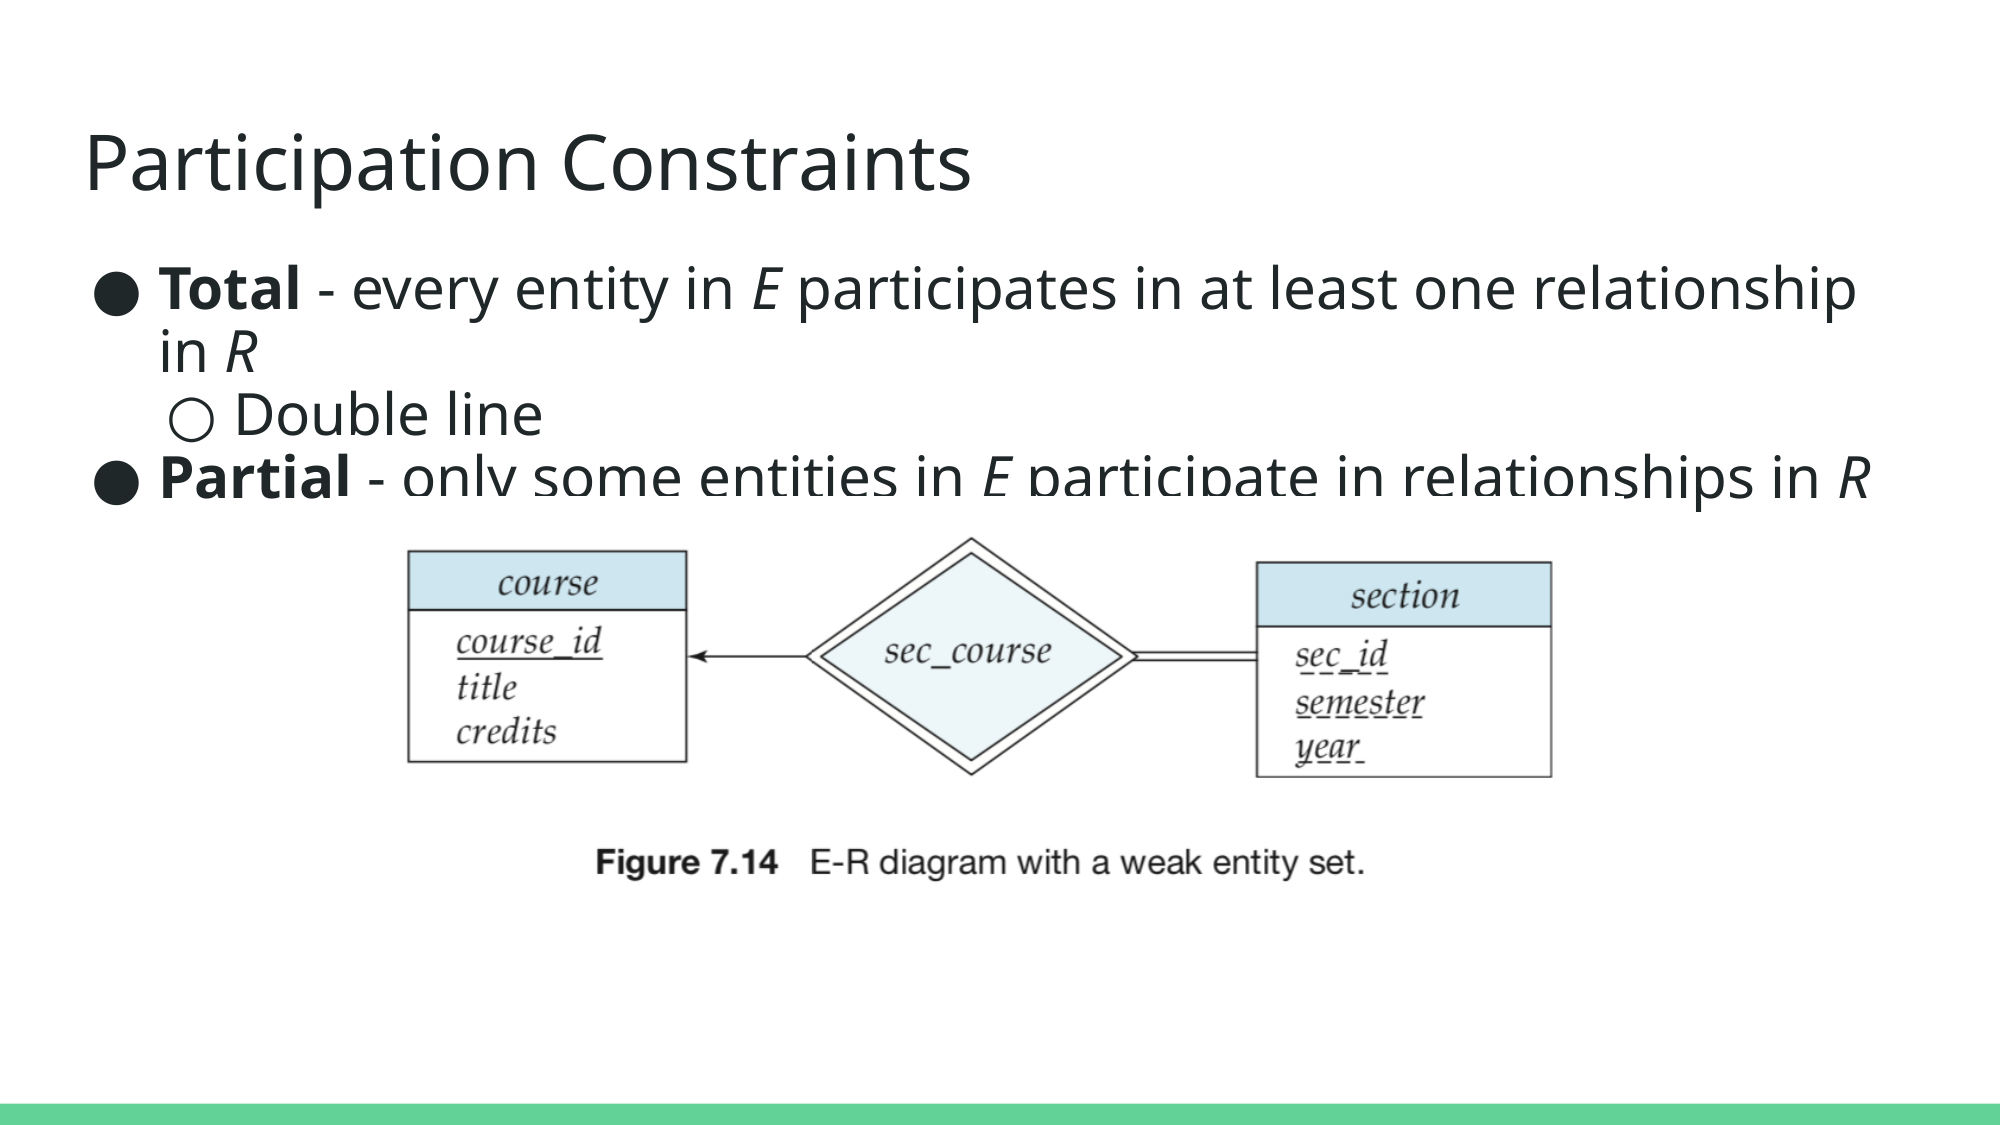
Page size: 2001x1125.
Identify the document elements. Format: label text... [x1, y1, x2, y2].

title Participation Constraints [68, 97, 1932, 223]
picture [337, 496, 1625, 905]
list Total - every entity in E participates in at least one relationship in R Double line Partial - only some entities in E participate in relationships in R [68, 252, 1932, 1090]
